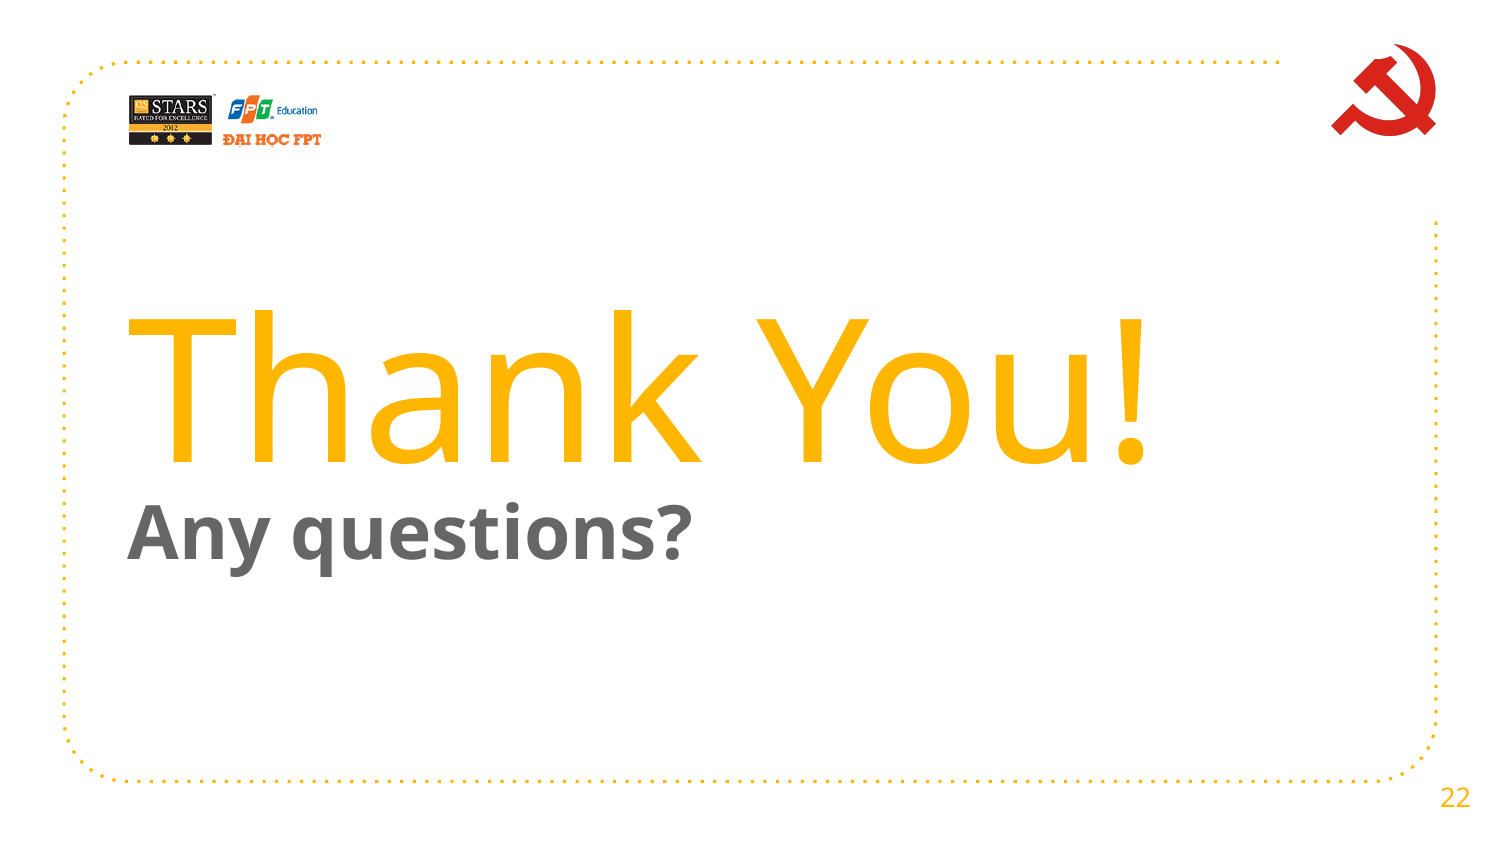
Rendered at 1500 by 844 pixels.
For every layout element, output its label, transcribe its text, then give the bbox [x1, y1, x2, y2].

picture [1331, 44, 1436, 136]
subtitle Any questions? [112, 469, 1195, 786]
slide_number 22 [1411, 753, 1500, 844]
title Thank You! [112, 247, 1384, 438]
picture [129, 94, 321, 147]
